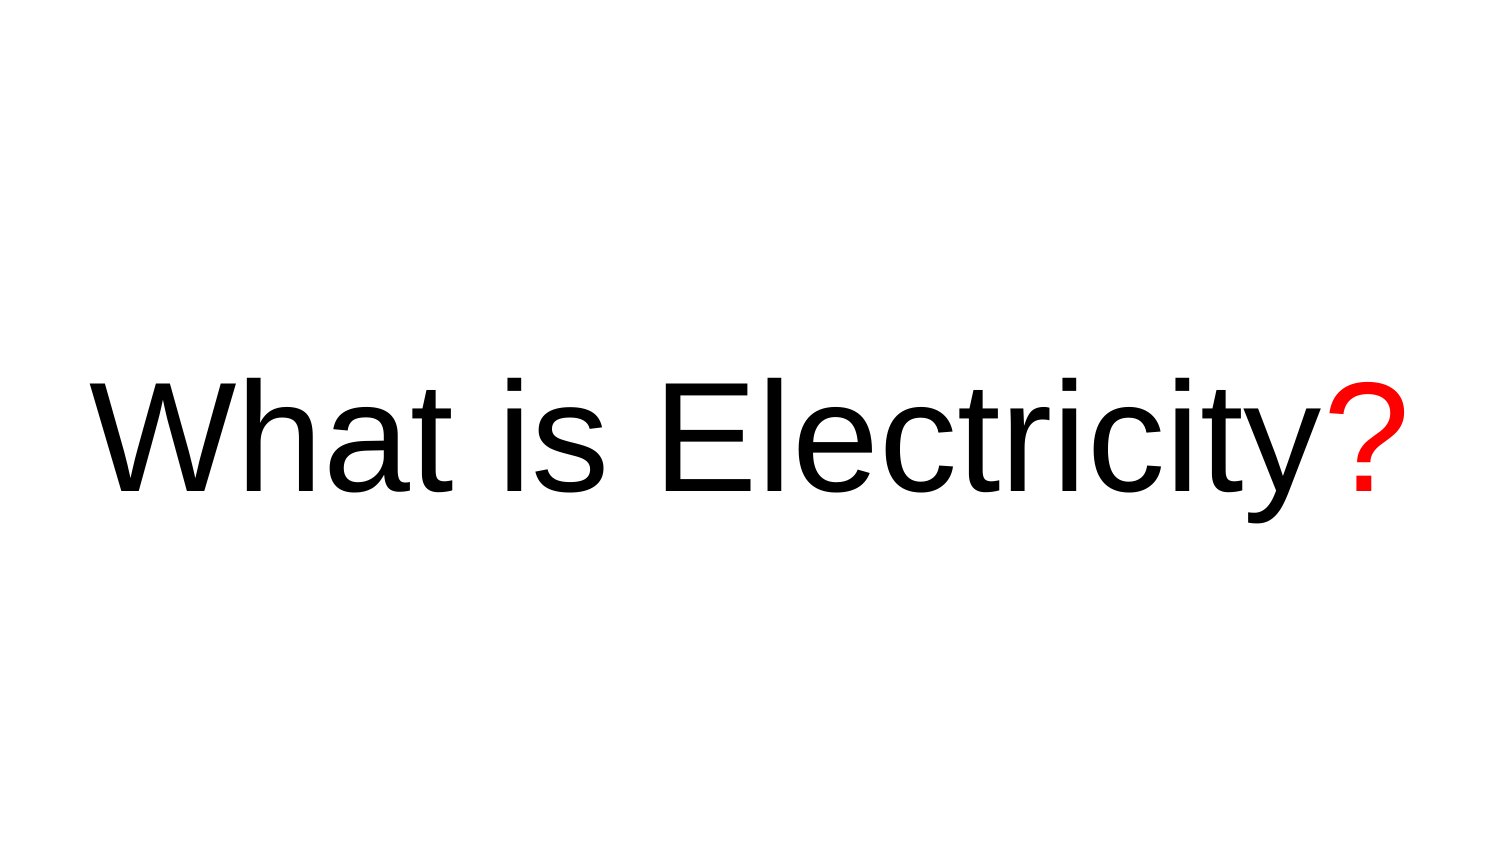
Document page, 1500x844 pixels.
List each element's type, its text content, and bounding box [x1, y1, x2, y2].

title What is Electricity? [51, 72, 1449, 785]
